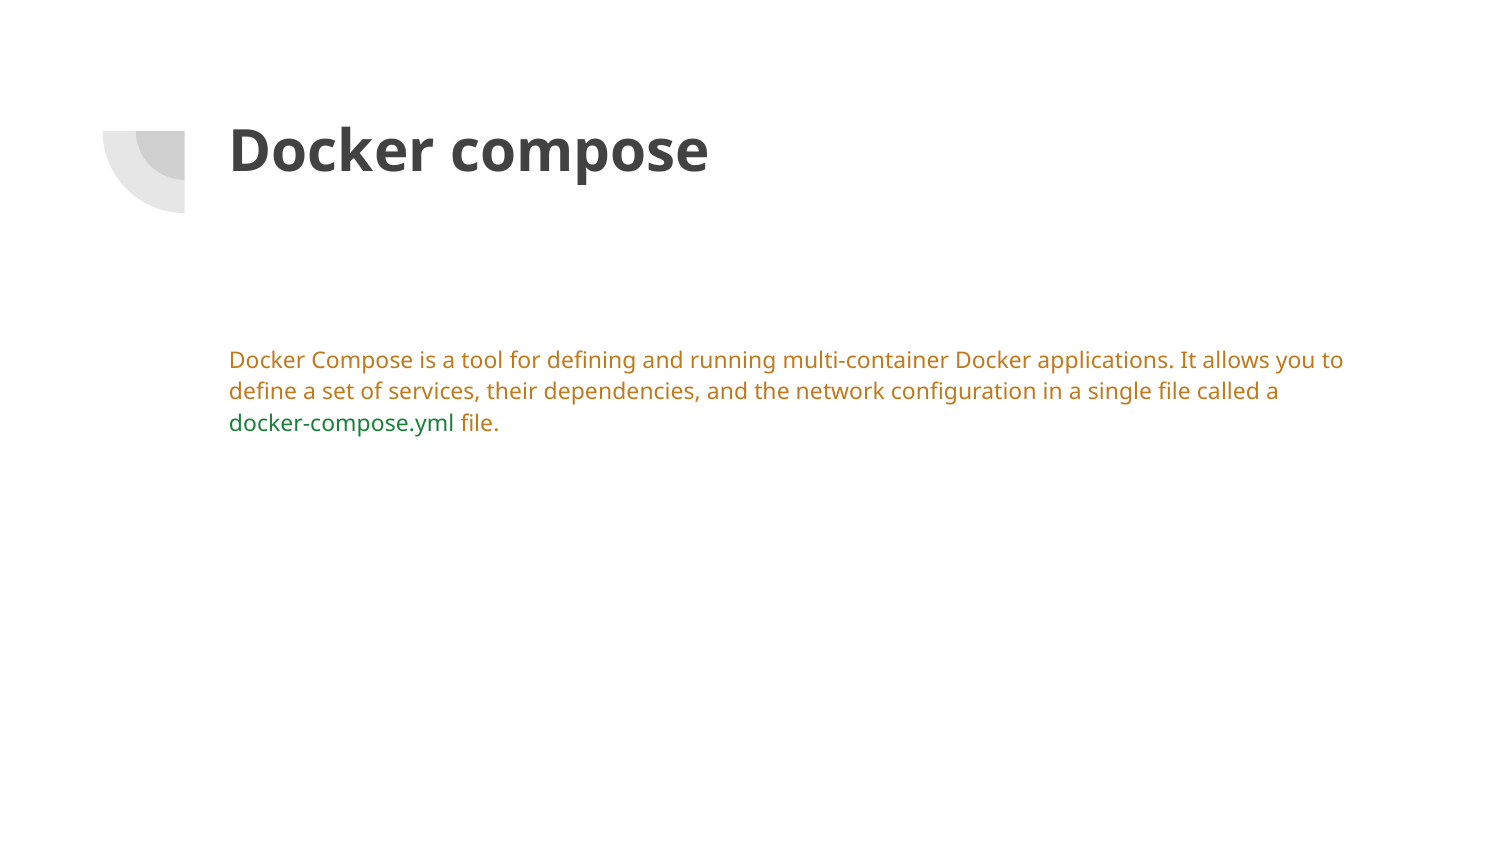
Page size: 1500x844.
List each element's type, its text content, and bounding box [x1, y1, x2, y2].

list Docker Compose is a tool for defining and running multi-container Docker applications. It allows you to define a set of services, their dependencies, and the network configuration in a single file called a docker-compose.yml file. [213, 326, 1368, 744]
title Docker compose [213, 98, 1368, 263]
